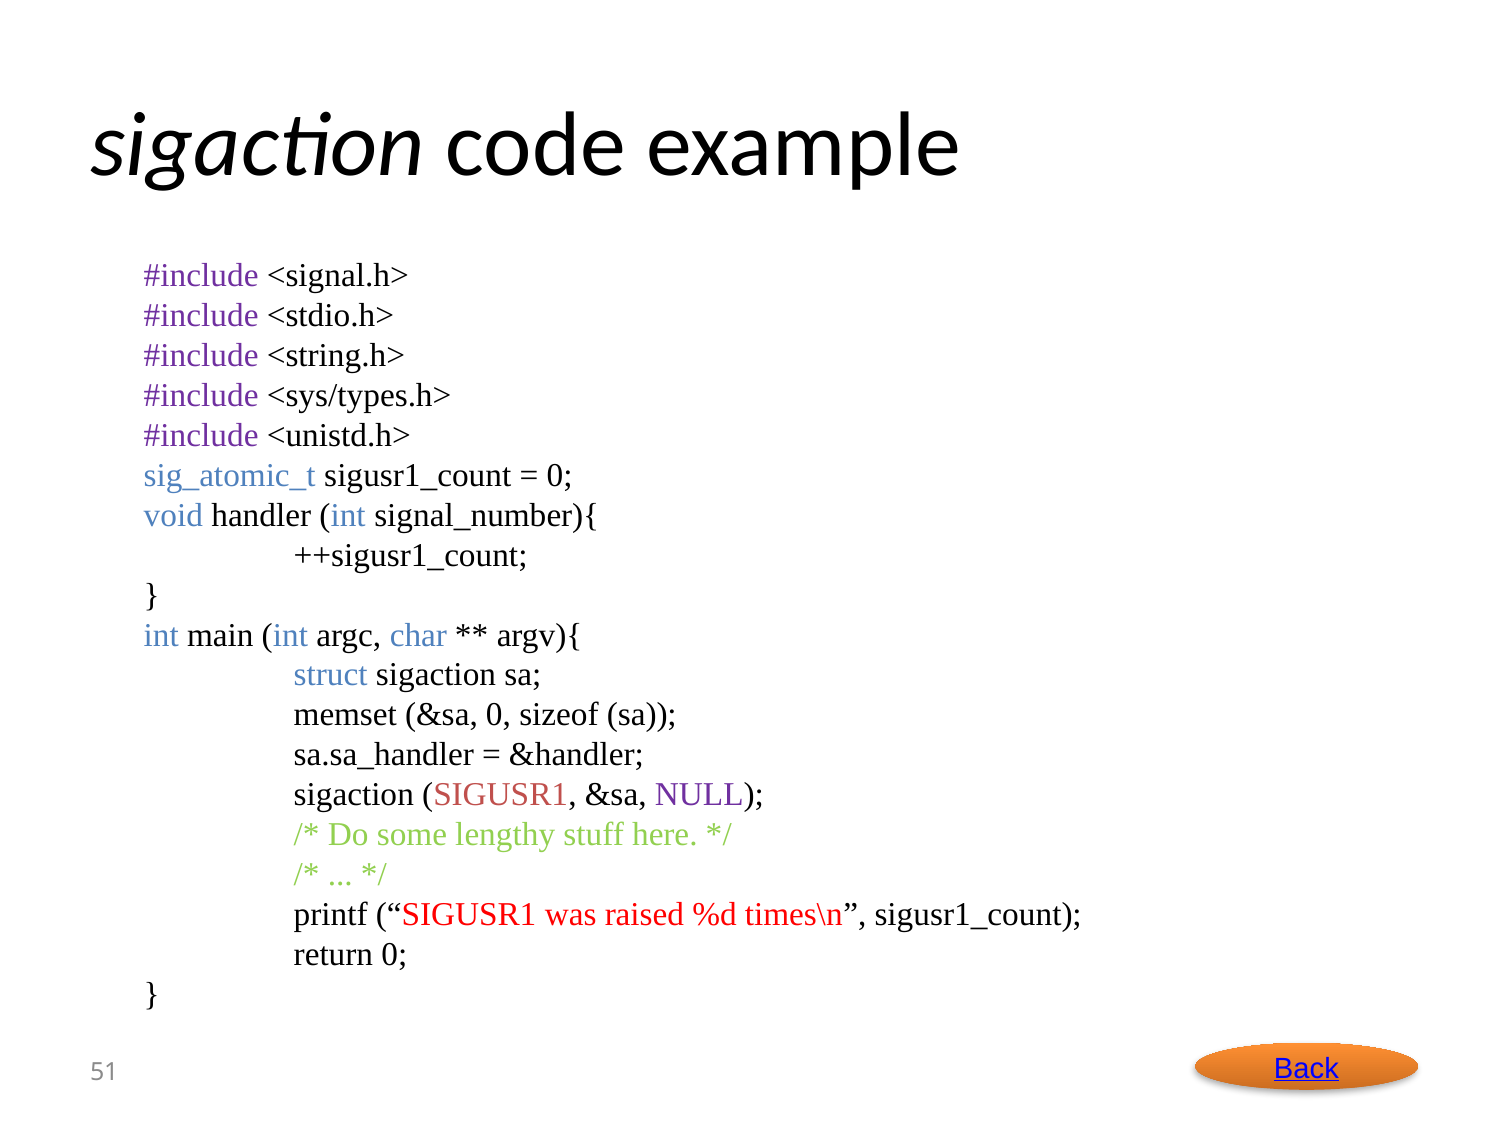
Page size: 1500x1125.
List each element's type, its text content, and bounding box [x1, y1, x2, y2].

text_box #include <signal.h> #include <stdio.h> #include <string.h> #include <sys/types.h> #include <unistd.h> sig_atomic_t sigusr1_count = 0; void handler (int signal_number){ ++sigusr1_count; } int main (int argc, char ** argv){ struct sigaction sa; memset (&sa, 0, sizeof (sa)); sa.sa_handler = &handler; sigaction (SIGUSR1, &sa, NULL); /* Do some lengthy stuff here. */ /* ... */ printf (“SIGUSR1 was raised %d times\n”, sigusr1_count); return 0; } [128, 246, 1325, 1020]
title sigaction code example [74, 44, 1426, 233]
slide_number 51 [75, 1042, 425, 1103]
text_box Back [1195, 1042, 1418, 1090]
